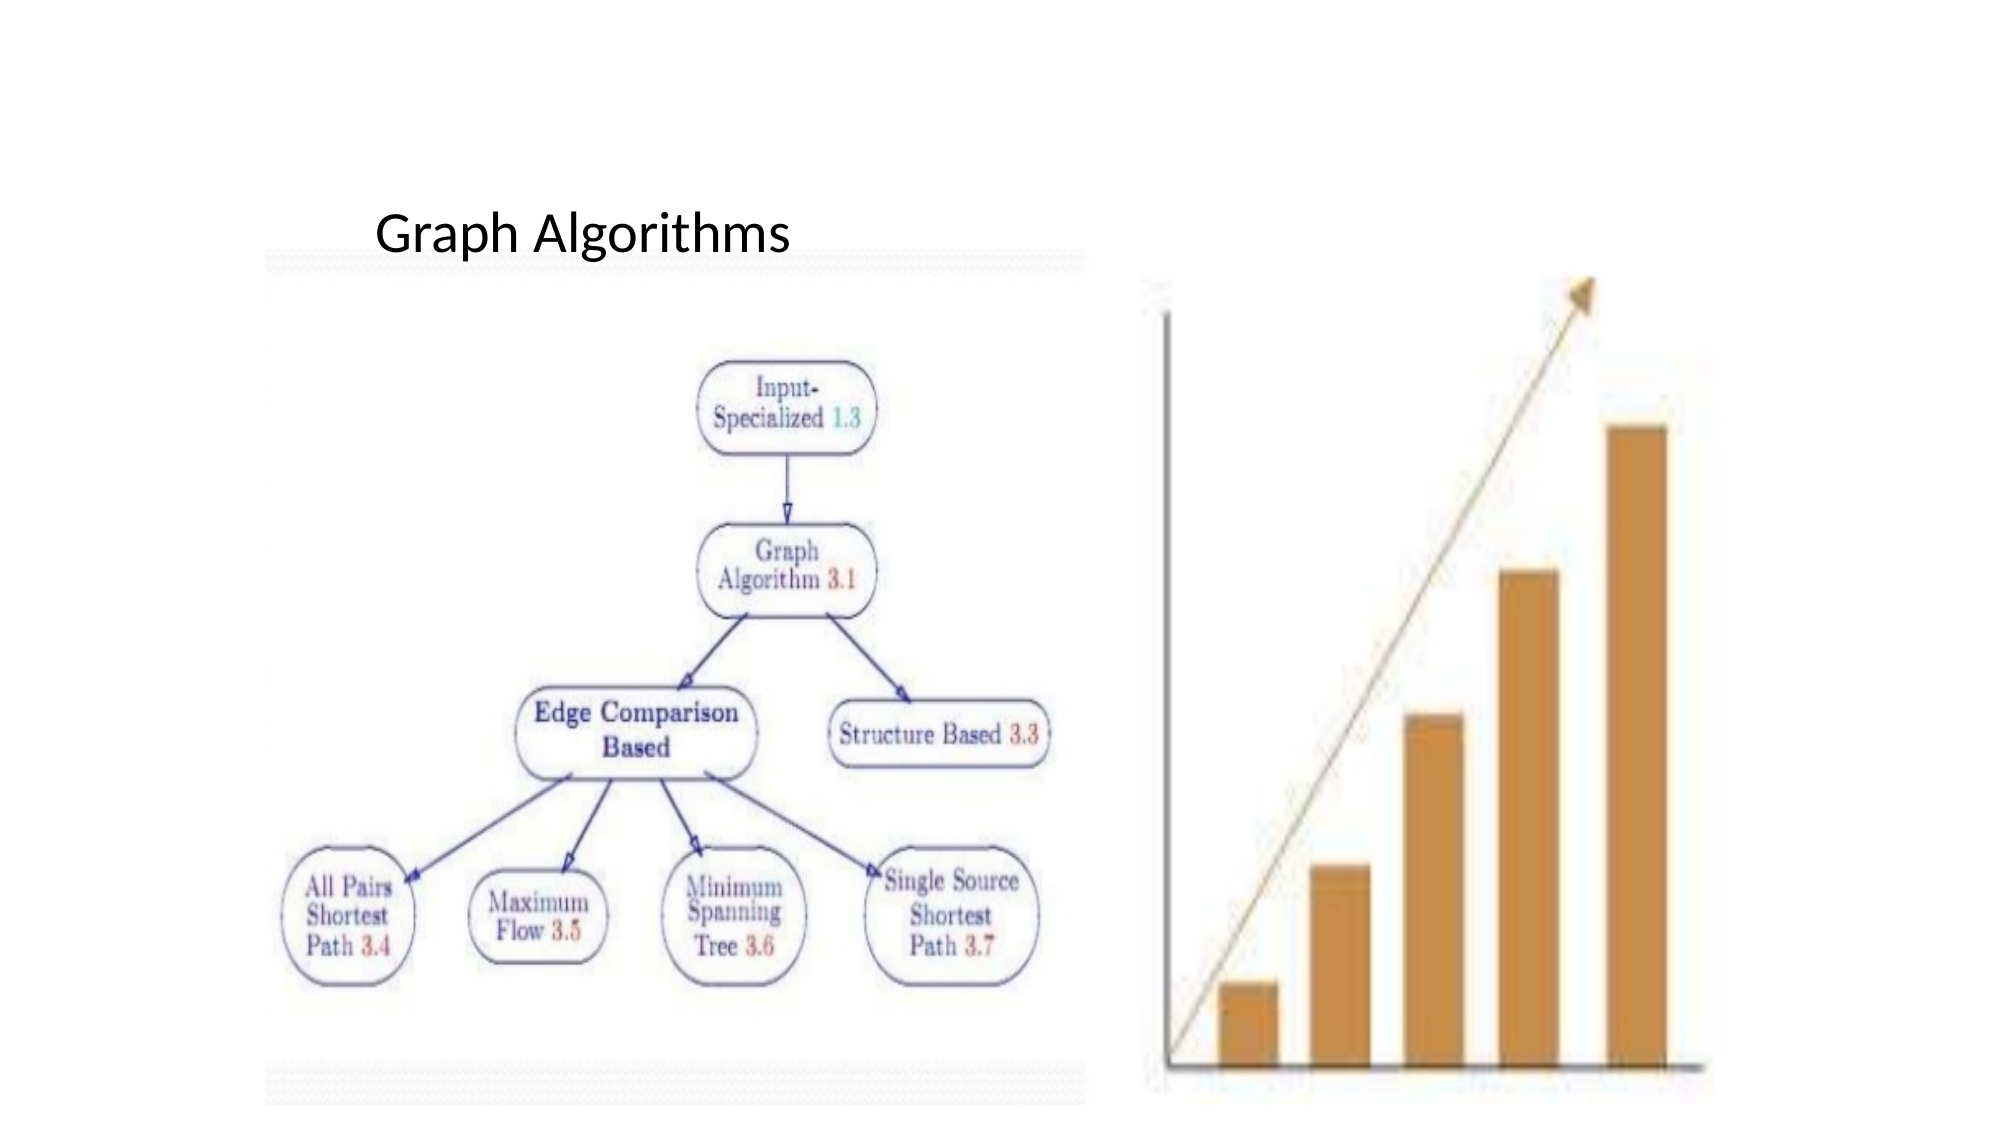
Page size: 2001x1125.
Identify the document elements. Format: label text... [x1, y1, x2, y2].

text_box Graph Algorithms [360, 186, 985, 249]
picture [265, 249, 1766, 1105]
